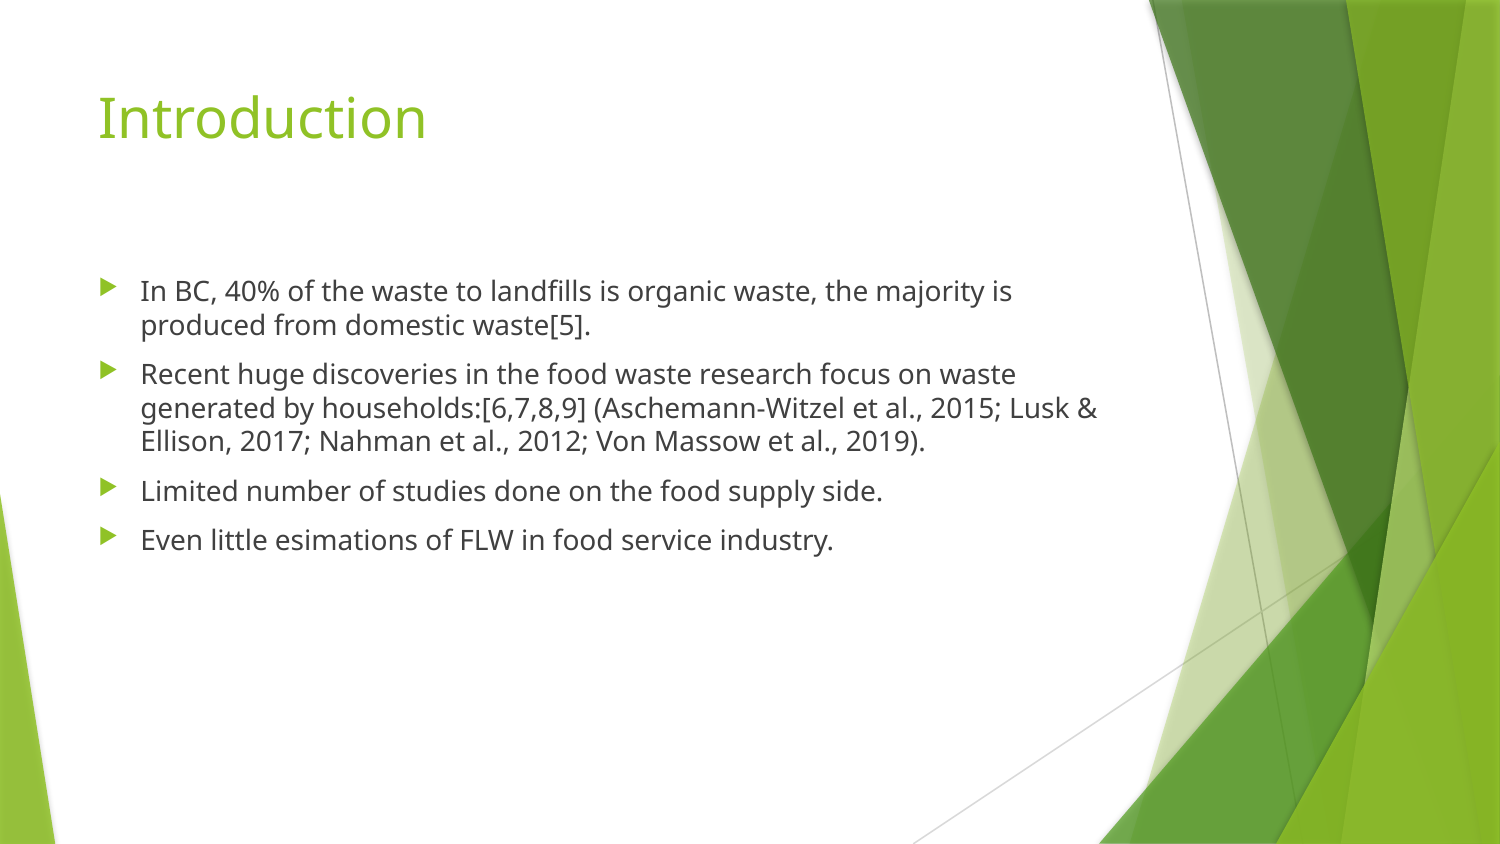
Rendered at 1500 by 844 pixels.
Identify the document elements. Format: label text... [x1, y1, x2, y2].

title Introduction [83, 75, 1141, 238]
list In BC, 40% of the waste to landfills is organic waste, the majority is produced from domestic waste[5]. Recent huge discoveries in the food waste research focus on waste generated by households:[6,7,8,9] (Aschemann-Witzel et al., 2015; Lusk & Ellison, 2017; Nahman et al., 2012; Von Massow et al., 2019). Limited number of studies done on the food supply side. Even little esimations of FLW in food service industry. [83, 265, 1141, 744]
